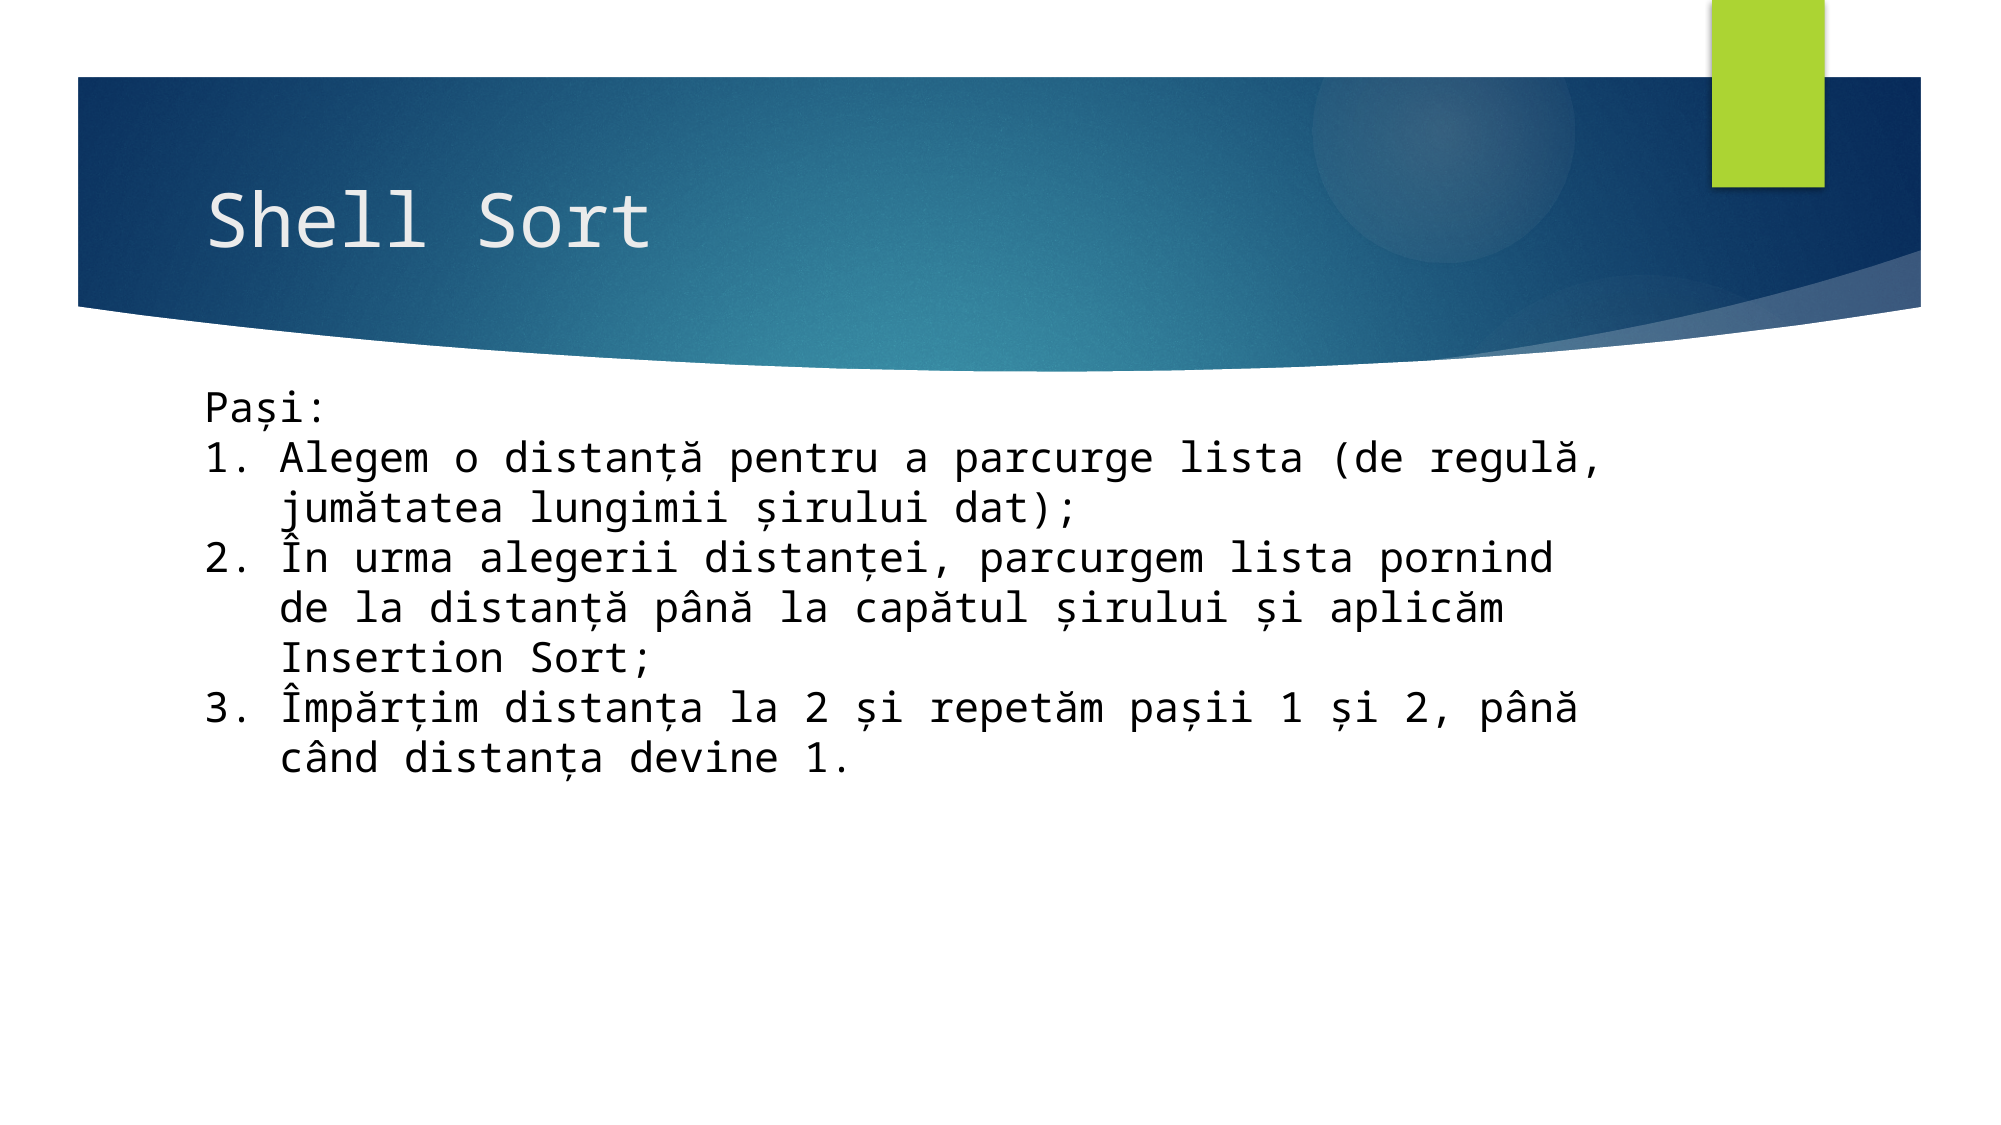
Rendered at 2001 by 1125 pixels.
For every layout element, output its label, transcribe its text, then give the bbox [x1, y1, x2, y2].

title Shell Sort [189, 159, 1627, 276]
text_box Pași: Alegem o distanță pentru a parcurge lista (de regulă, jumătatea lungimii șirului dat); În urma alegerii distanței, parcurgem lista pornind de la distanță până la capătul șirului și aplicăm Insertion Sort; Împărțim distanța la 2 și repetăm pașii 1 și 2, până când distanța devine 1. [189, 373, 1635, 789]
